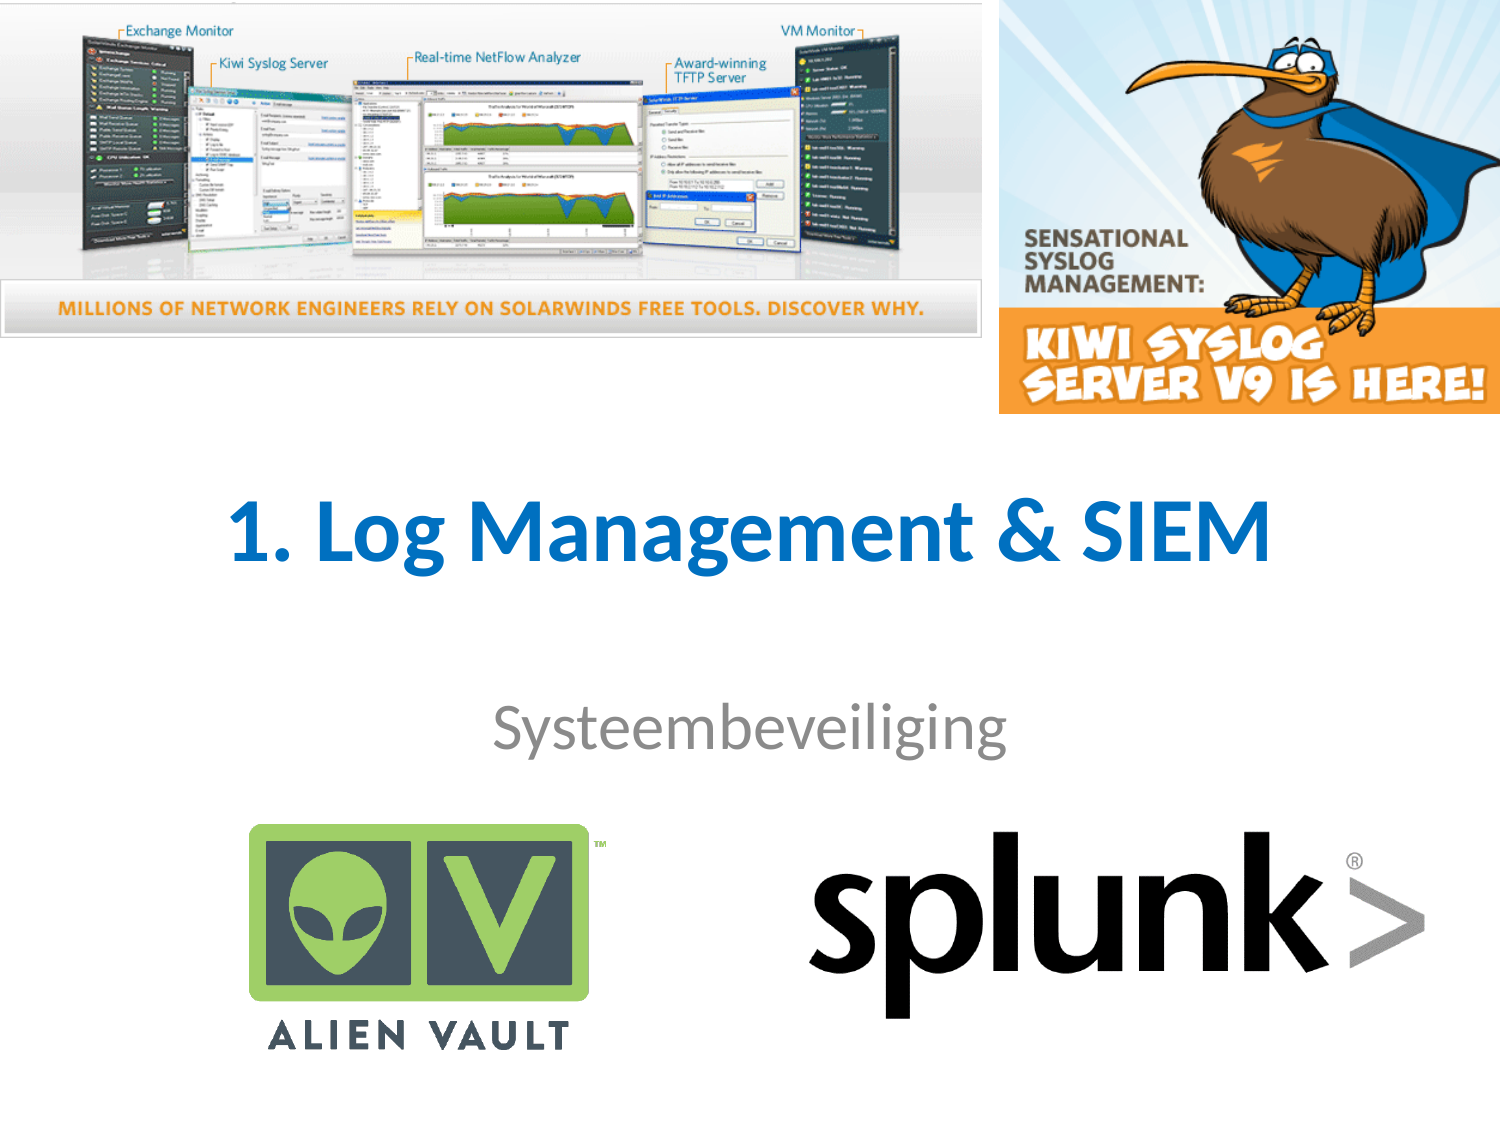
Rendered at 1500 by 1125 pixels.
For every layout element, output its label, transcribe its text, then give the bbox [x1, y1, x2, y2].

picture [0, 2, 982, 338]
picture [999, 0, 1500, 415]
picture [249, 823, 606, 1051]
title 1. Log Management & SIEM [112, 399, 1388, 650]
subtitle Systeembeveiliging [225, 675, 1275, 925]
picture [760, 782, 1473, 1061]
